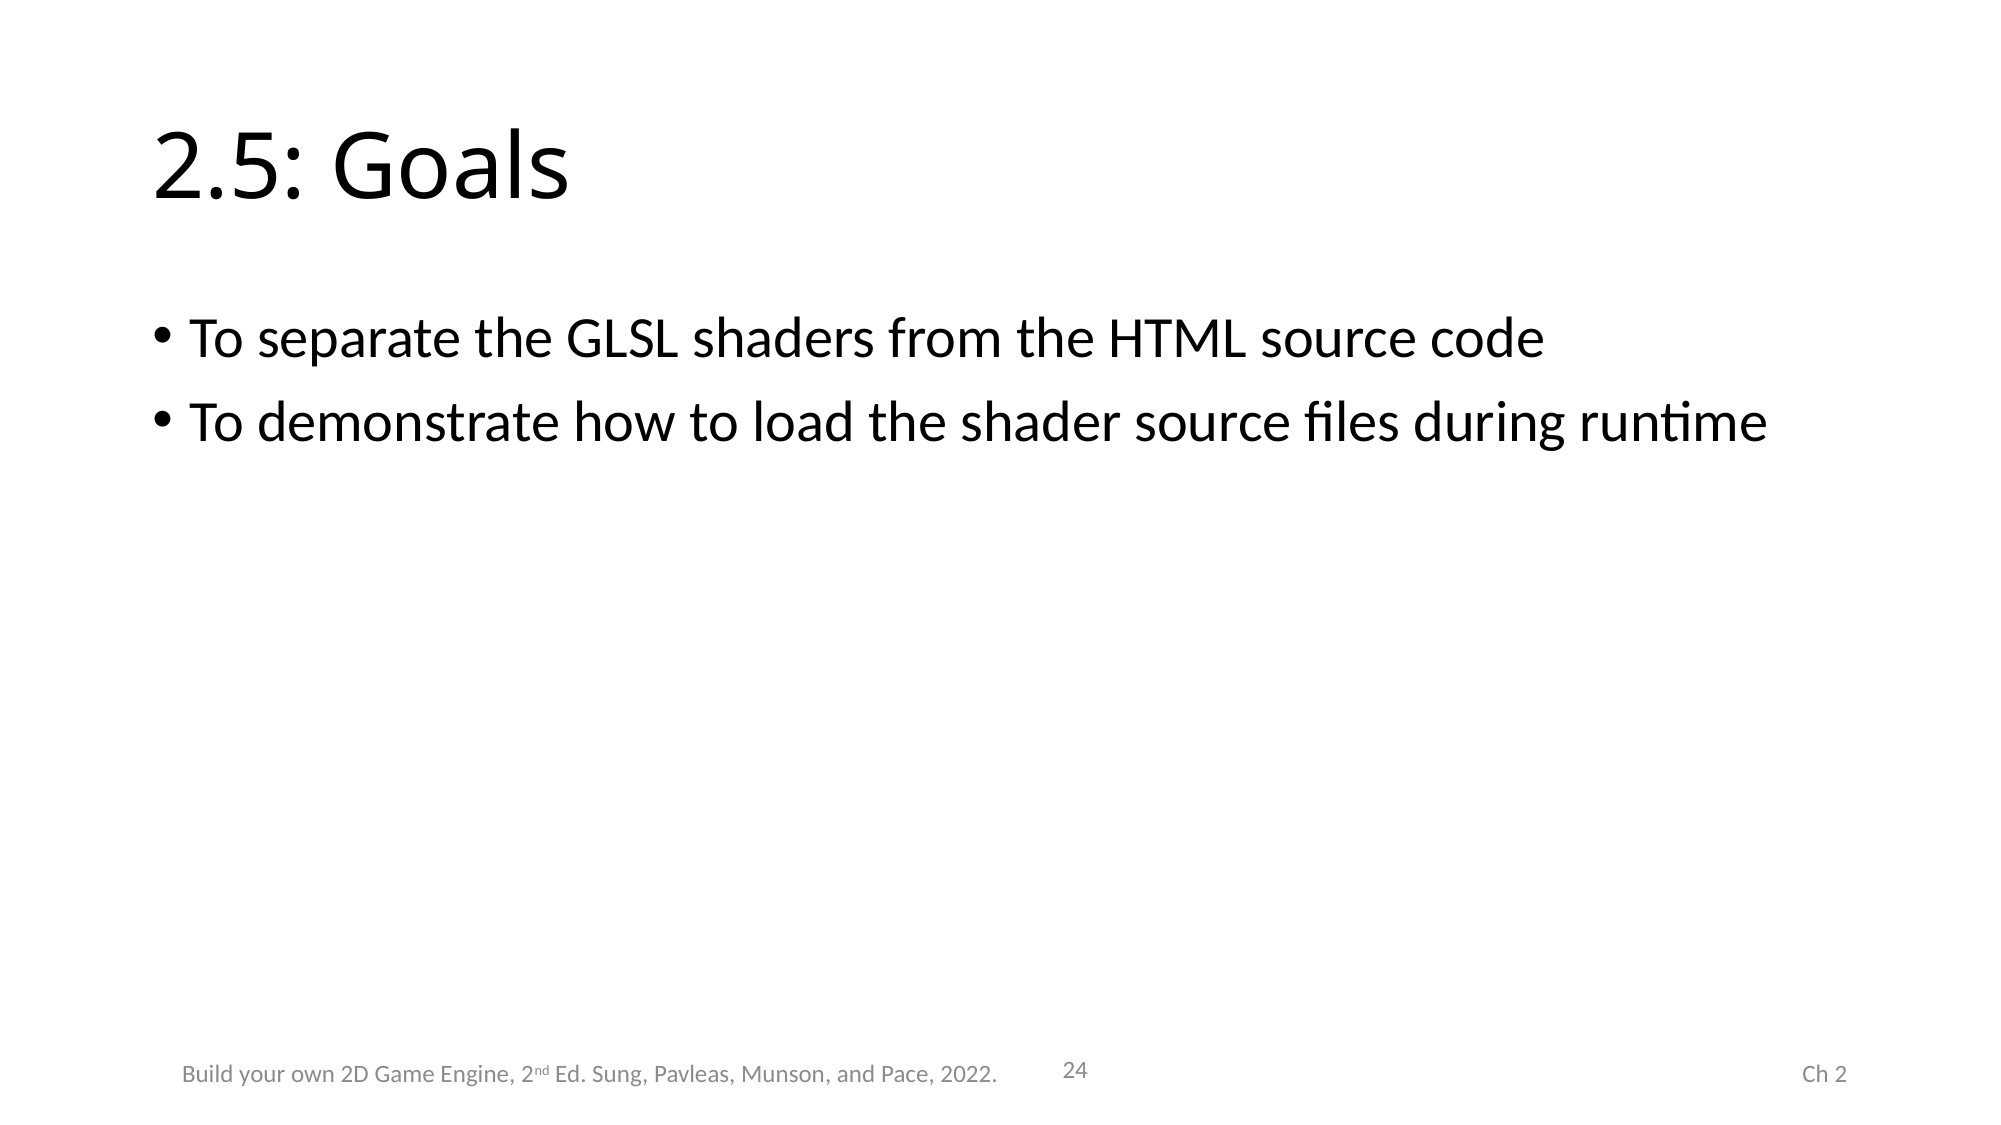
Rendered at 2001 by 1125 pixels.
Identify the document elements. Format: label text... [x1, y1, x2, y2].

title 2.5: Goals [137, 59, 1863, 278]
list To separate the GLSL shaders from the HTML source code To demonstrate how to load the shader source files during runtime [137, 299, 1863, 1014]
